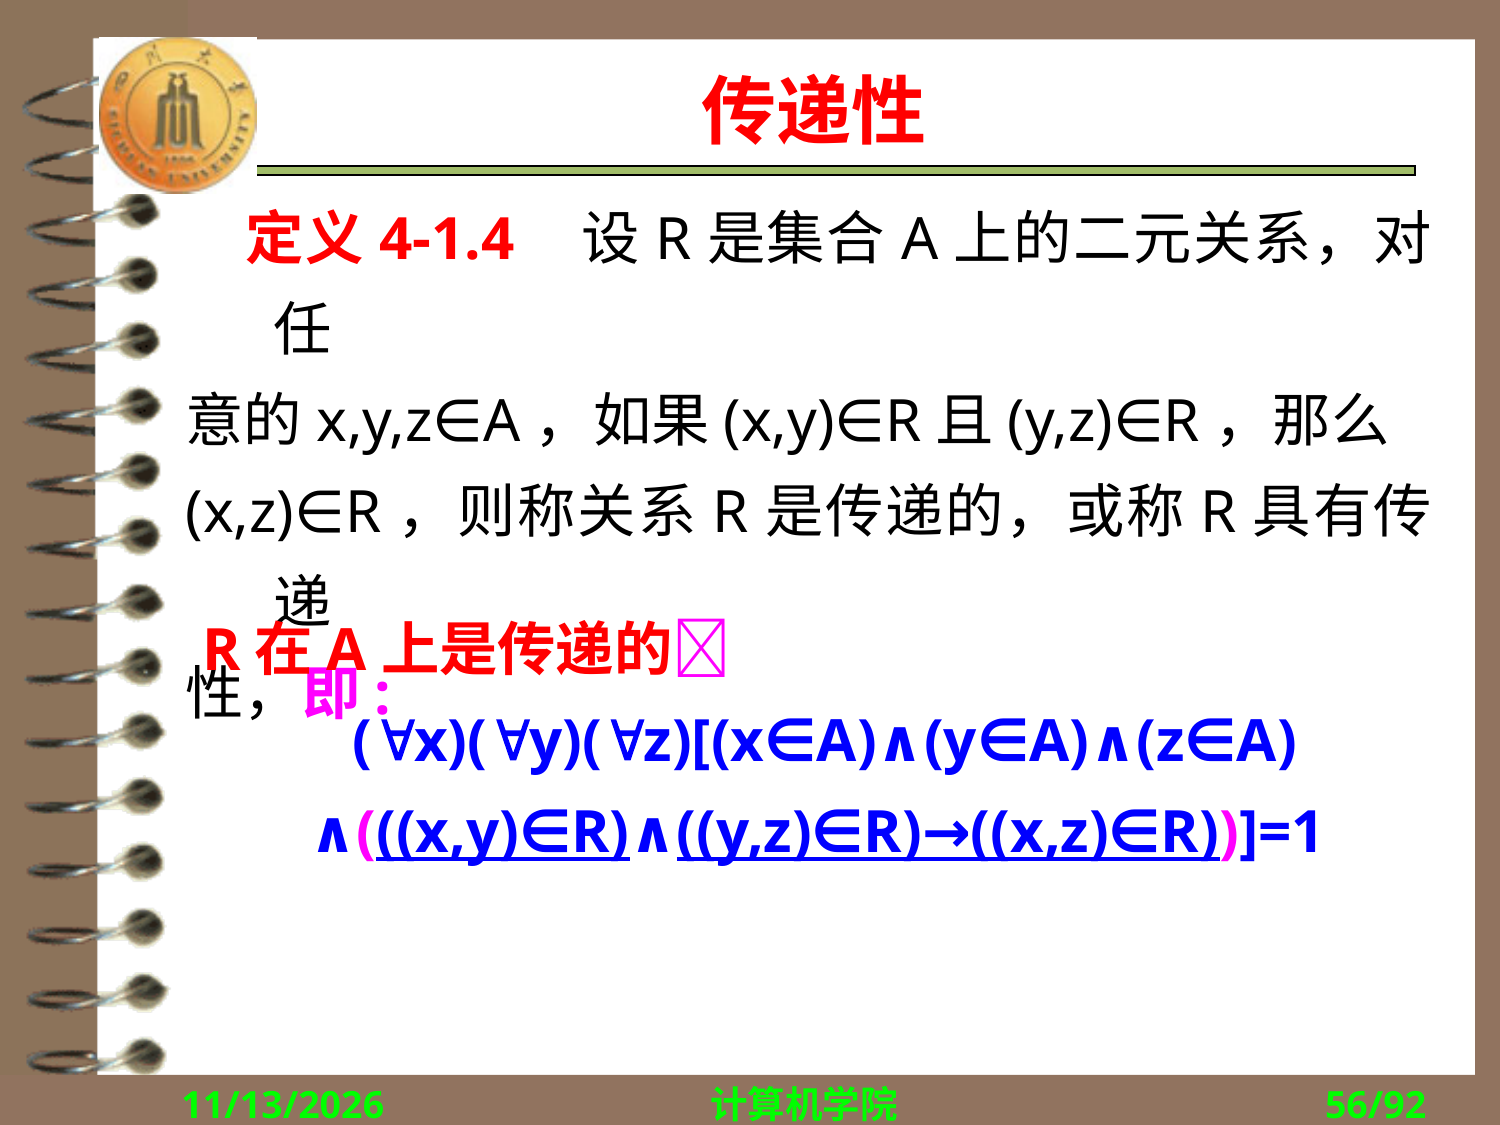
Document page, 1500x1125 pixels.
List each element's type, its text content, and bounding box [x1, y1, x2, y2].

text_box 定义4-1.4 设R是集合A上的二元关系，对任 意的x,y,z∈A，如果(x,y)∈R且(y,z)∈R，那么 (x,z)∈R，则称关系R是传递的，或称R具有传递 性，即: [171, 172, 1447, 734]
slide_number 56/92 [1128, 1073, 1442, 1100]
text_box R在A上是传递的 (x)(y)(z)[(x∈A)∧(y∈A)∧(z∈A) ∧(((x,y)∈R)∧((y,z)∈R)→((x,z)∈R))]=1 [187, 583, 1463, 872]
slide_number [166, 1073, 479, 1100]
title 传递性 [212, 50, 1415, 168]
footer 计算机学院 [479, 1073, 1128, 1100]
picture [0, 0, 257, 1075]
